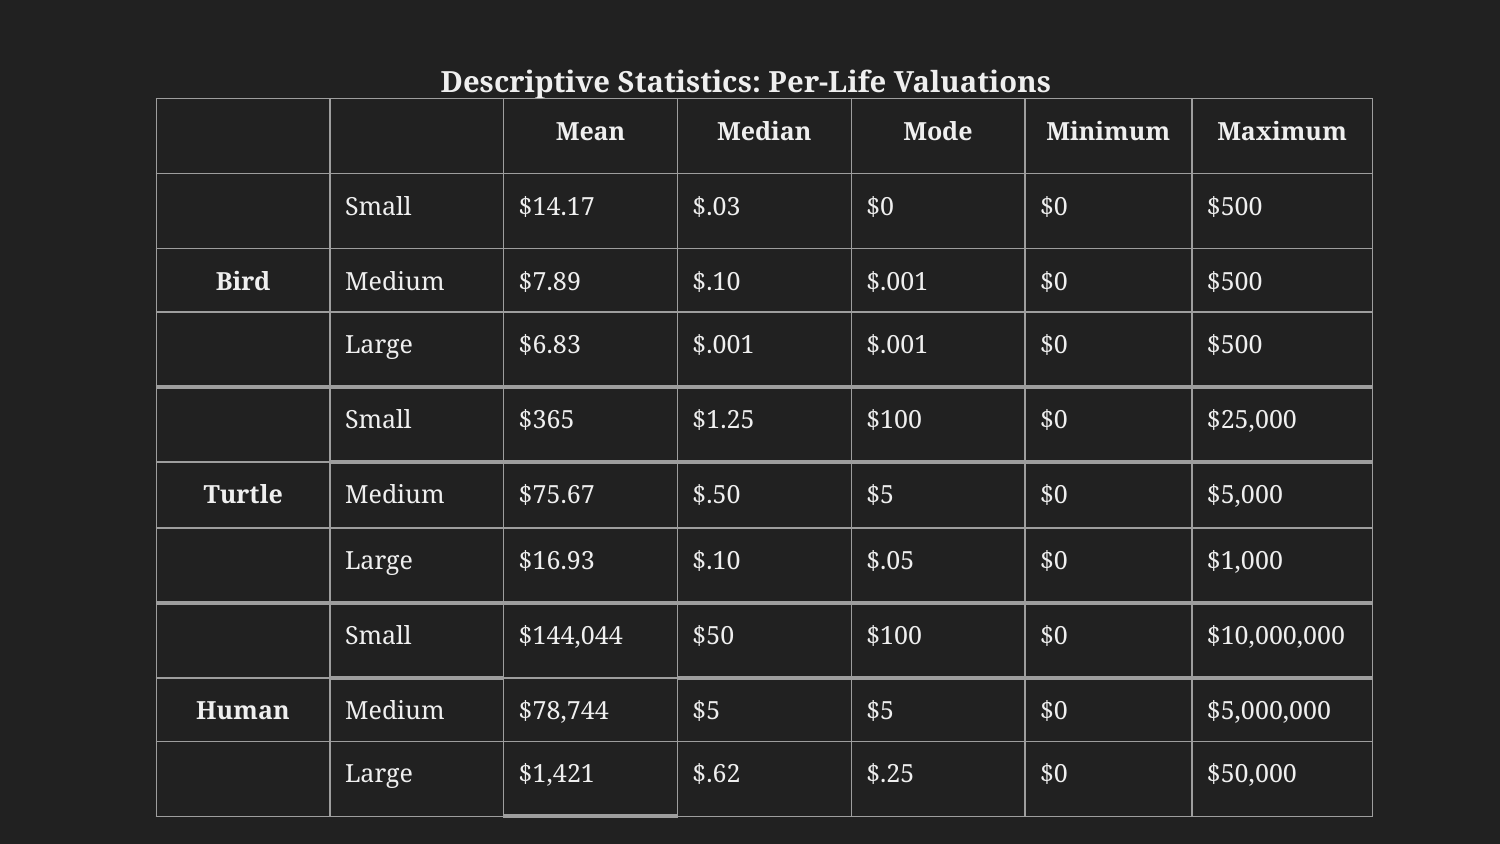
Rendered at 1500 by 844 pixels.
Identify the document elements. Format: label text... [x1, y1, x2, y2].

table_cell Bird [157, 249, 329, 311]
table_cell Large [331, 529, 503, 601]
table_cell $0 [1026, 680, 1191, 741]
table_cell $7.89 [504, 249, 677, 311]
table_cell Small [331, 174, 503, 248]
table_cell $1,000 [1193, 529, 1372, 601]
table_cell [157, 605, 329, 677]
table_cell $25,000 [1193, 389, 1372, 460]
table_cell $75.67 [504, 464, 677, 527]
table_cell $1.25 [678, 389, 851, 460]
table_cell $.50 [678, 464, 851, 527]
table_cell $500 [1193, 174, 1372, 248]
table_cell $0 [1026, 313, 1191, 385]
table_cell $5 [678, 680, 851, 741]
table_cell $50 [678, 605, 851, 676]
table_cell $.05 [852, 529, 1024, 601]
table_cell $100 [852, 389, 1024, 460]
table_header Maximum [1193, 99, 1372, 173]
table_header Mean [504, 99, 677, 173]
table_cell $500 [1193, 313, 1372, 385]
table_cell Medium [331, 249, 503, 311]
table_header [331, 99, 503, 173]
table_cell Small [331, 389, 503, 460]
table_cell Small [331, 605, 503, 676]
table_cell $.10 [678, 249, 851, 311]
table_cell $5,000,000 [1193, 680, 1372, 741]
table_cell $16.93 [504, 529, 677, 601]
table_cell $365 [504, 389, 677, 460]
table_cell [157, 389, 329, 461]
table_cell $144,044 [504, 605, 677, 677]
table_cell $.62 [678, 742, 851, 816]
table_cell $100 [852, 605, 1024, 676]
table_cell [157, 529, 329, 601]
table_cell [157, 174, 329, 248]
text_box Descriptive Statistics: Per-Life Valuations [417, 48, 1083, 98]
table_cell $0 [1026, 249, 1191, 311]
table_cell $500 [1193, 249, 1372, 311]
table_cell Large [331, 742, 503, 816]
table_cell Medium [331, 680, 503, 741]
table_cell [157, 313, 329, 385]
table_cell $1,421 [504, 742, 677, 814]
table_cell $.03 [678, 174, 851, 248]
table_cell $.001 [852, 249, 1024, 311]
table_cell $0 [852, 174, 1024, 248]
table_cell $.25 [852, 742, 1024, 816]
table_cell Medium [331, 464, 503, 527]
table_cell $0 [1026, 605, 1191, 676]
table_cell $6.83 [504, 313, 677, 385]
table_cell Human [157, 679, 329, 741]
table_cell [157, 742, 329, 816]
table_header Mode [852, 99, 1024, 173]
table_cell $78,744 [504, 679, 677, 741]
table_cell $.10 [678, 529, 851, 601]
table_cell Large [331, 313, 503, 385]
table_cell Turtle [157, 463, 329, 527]
table_cell $5 [852, 680, 1024, 741]
table_header Minimum [1026, 99, 1191, 173]
table_cell $0 [1026, 174, 1191, 248]
table_header [157, 99, 329, 173]
table_cell $0 [1026, 529, 1191, 601]
table_header Median [678, 99, 851, 173]
table_cell $50,000 [1193, 742, 1372, 816]
table_cell $5 [852, 464, 1024, 527]
table_cell $.001 [678, 313, 851, 385]
table_cell $0 [1026, 742, 1191, 816]
table_cell $14.17 [504, 174, 677, 248]
table_cell $0 [1026, 389, 1191, 460]
table_cell $0 [1026, 464, 1191, 527]
table_cell $10,000,000 [1193, 605, 1372, 676]
table_cell $.001 [852, 313, 1024, 385]
table_cell $5,000 [1193, 464, 1372, 527]
